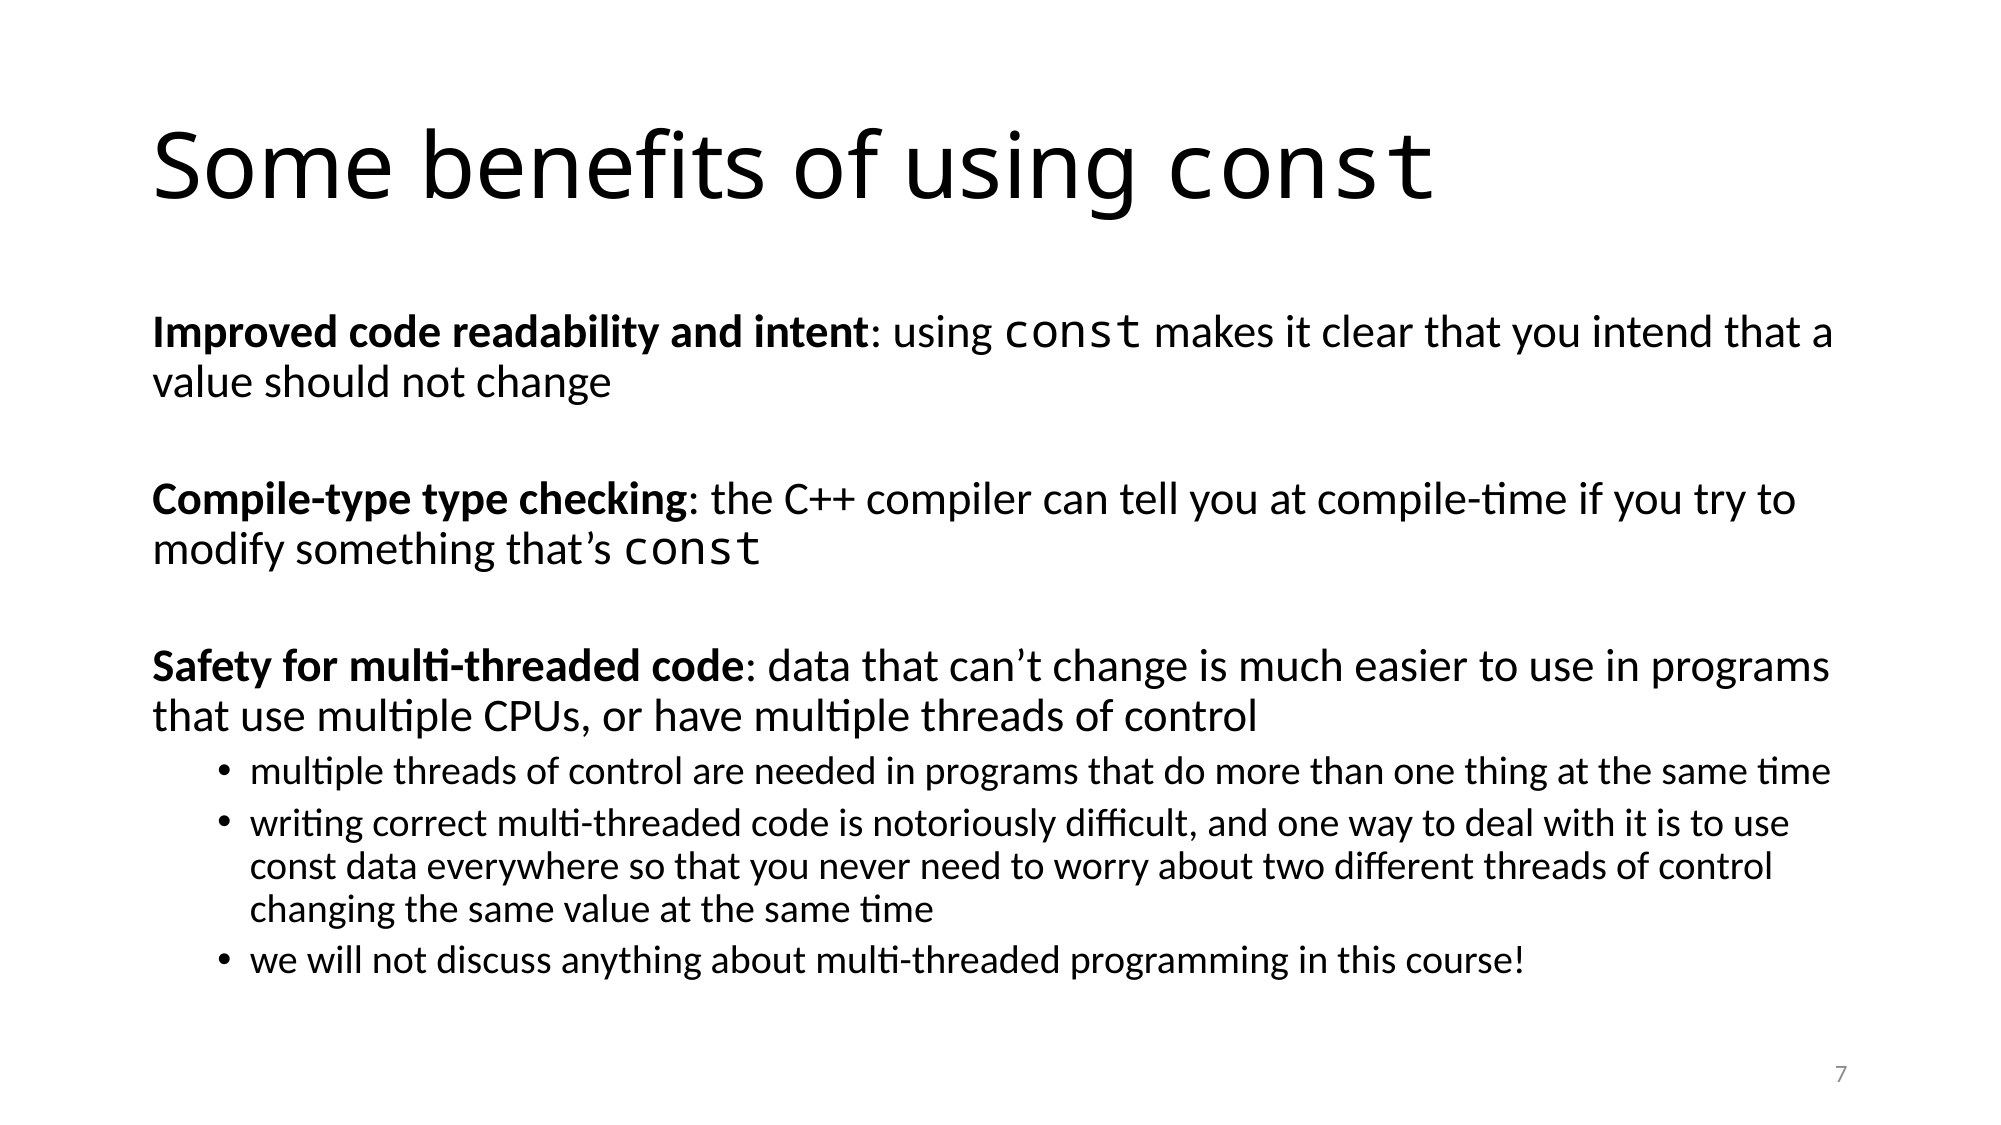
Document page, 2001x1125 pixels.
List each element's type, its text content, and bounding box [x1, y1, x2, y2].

list Improved code readability and intent: using const makes it clear that you intend that a value should not change Compile-type type checking: the C++ compiler can tell you at compile-time if you try to modify something that’s const Safety for multi-threaded code: data that can’t change is much easier to use in programs that use multiple CPUs, or have multiple threads of control multiple threads of control are needed in programs that do more than one thing at the same time writing correct multi-threaded code is notoriously difficult, and one way to deal with it is to use const data everywhere so that you never need to worry about two different threads of control changing the same value at the same time we will not discuss anything about multi-threaded programming in this course! [137, 299, 1863, 1014]
title Some benefits of using const [137, 59, 1863, 278]
slide_number 7 [1412, 1042, 1863, 1103]
